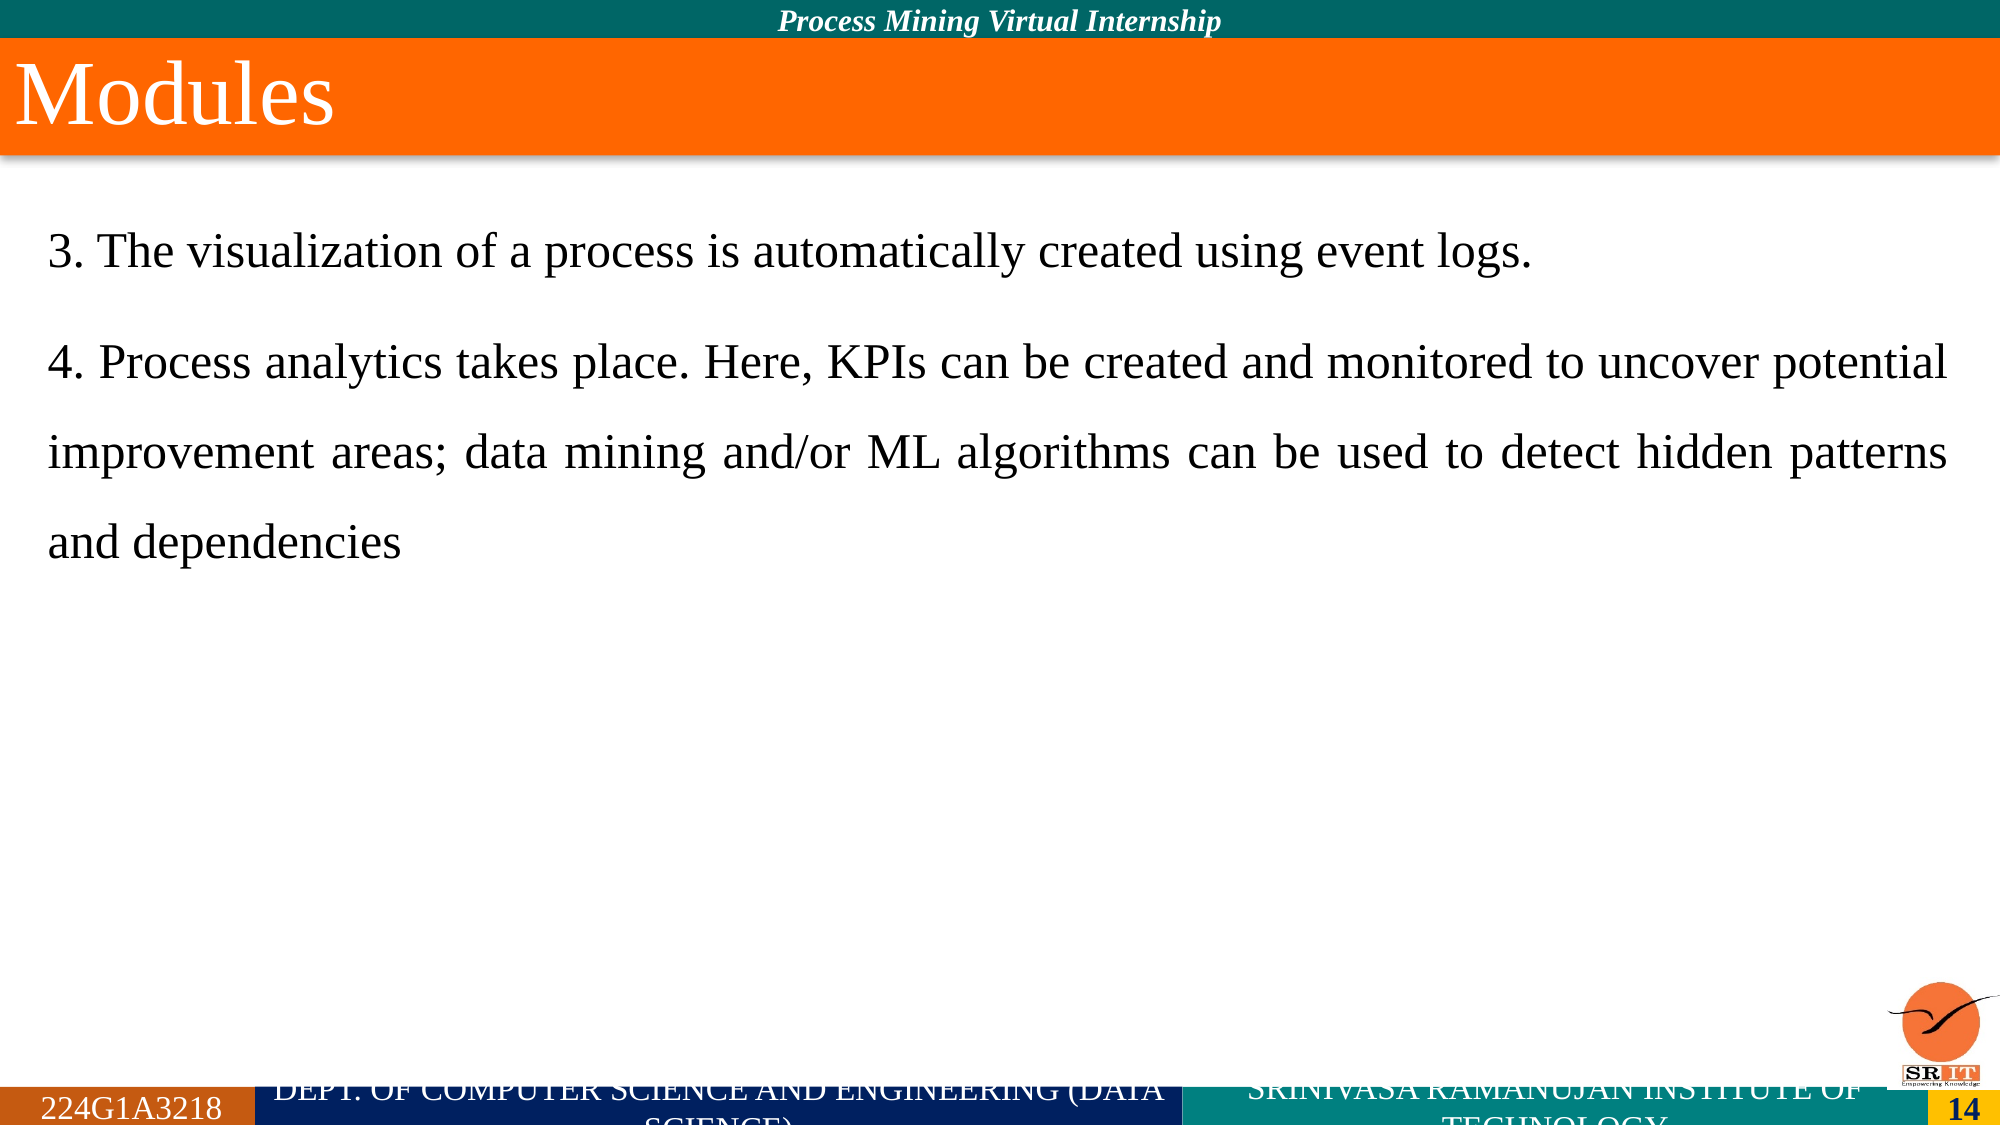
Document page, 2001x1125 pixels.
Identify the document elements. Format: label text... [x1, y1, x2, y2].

title Modules [0, 38, 2000, 156]
picture [1887, 977, 2000, 1090]
list 3. The visualization of a process is automatically created using event logs. 4. Process analytics takes place. Here, KPIs can be created and monitored to uncover potential improvement areas; data mining and/or ML algorithms can be used to detect hidden patterns and dependencies [32, 179, 1965, 1065]
